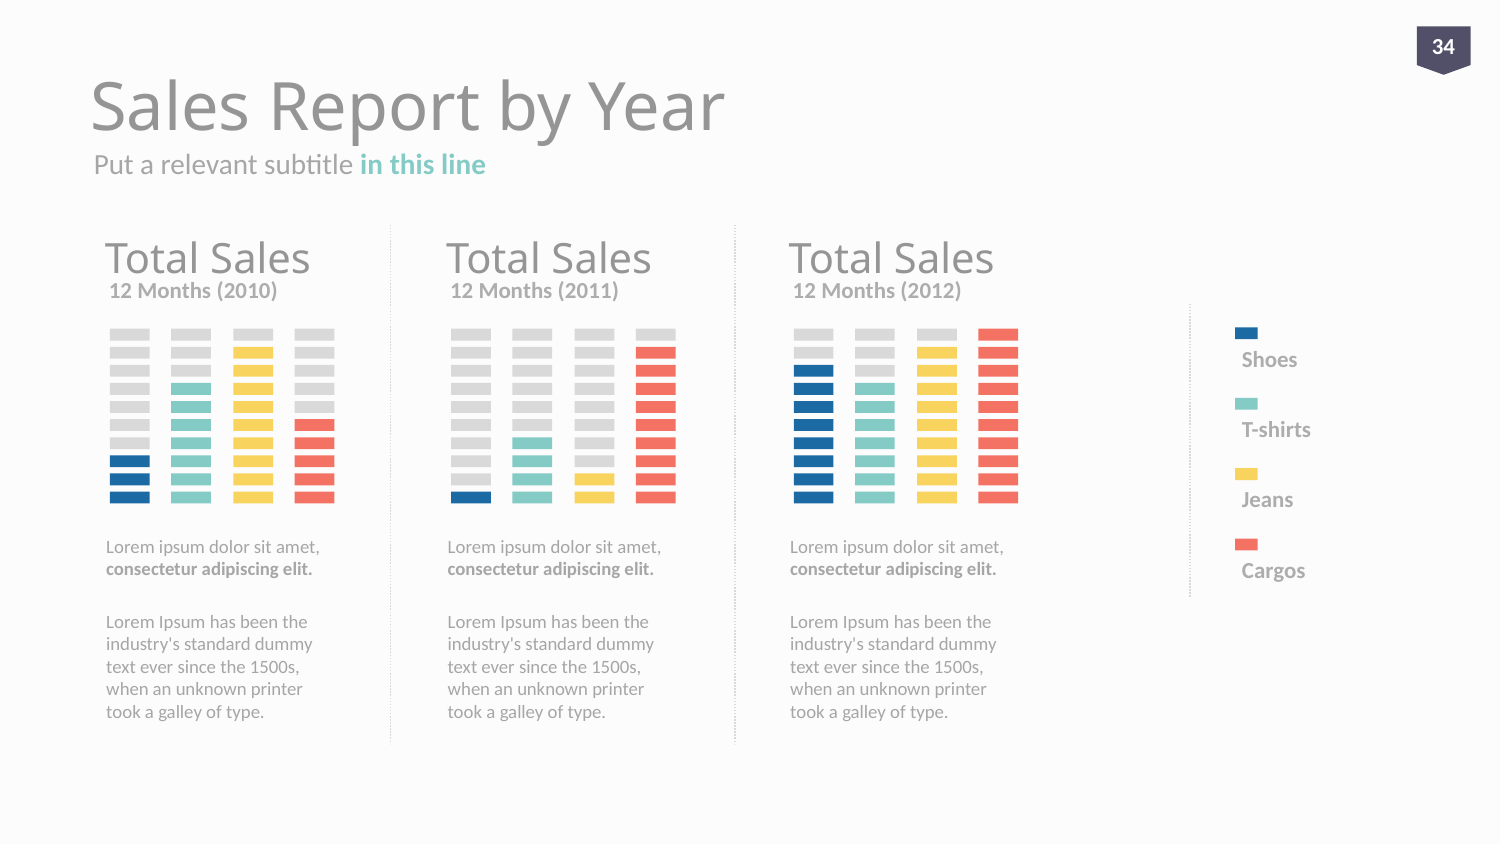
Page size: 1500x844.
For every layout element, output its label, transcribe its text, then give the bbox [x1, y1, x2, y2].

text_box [109, 328, 335, 504]
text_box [773, 229, 1035, 308]
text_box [450, 328, 676, 504]
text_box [430, 229, 693, 308]
text_box Lorem ipsum dolor sit amet, consectetur adipiscing elit. Lorem Ipsum has been the industry's standard dummy text ever since the 1500s, when an unknown printer took a galley of type. [91, 526, 351, 741]
title Sales Report by Year [75, 33, 1425, 175]
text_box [793, 328, 1019, 504]
text_box Lorem ipsum dolor sit amet, consectetur adipiscing elit. Lorem Ipsum has been the industry's standard dummy text ever since the 1500s, when an unknown printer took a galley of type. [432, 526, 692, 741]
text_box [1226, 538, 1341, 588]
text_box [1226, 327, 1341, 377]
text_box Lorem ipsum dolor sit amet, consectetur adipiscing elit. Lorem Ipsum has been the industry's standard dummy text ever since the 1500s, when an unknown printer took a galley of type. [775, 526, 1035, 741]
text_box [1226, 467, 1341, 517]
text_box 34 [1414, 24, 1473, 77]
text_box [89, 229, 351, 308]
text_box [1226, 397, 1341, 447]
text_box Put a relevant subtitle in this line [78, 132, 1429, 193]
